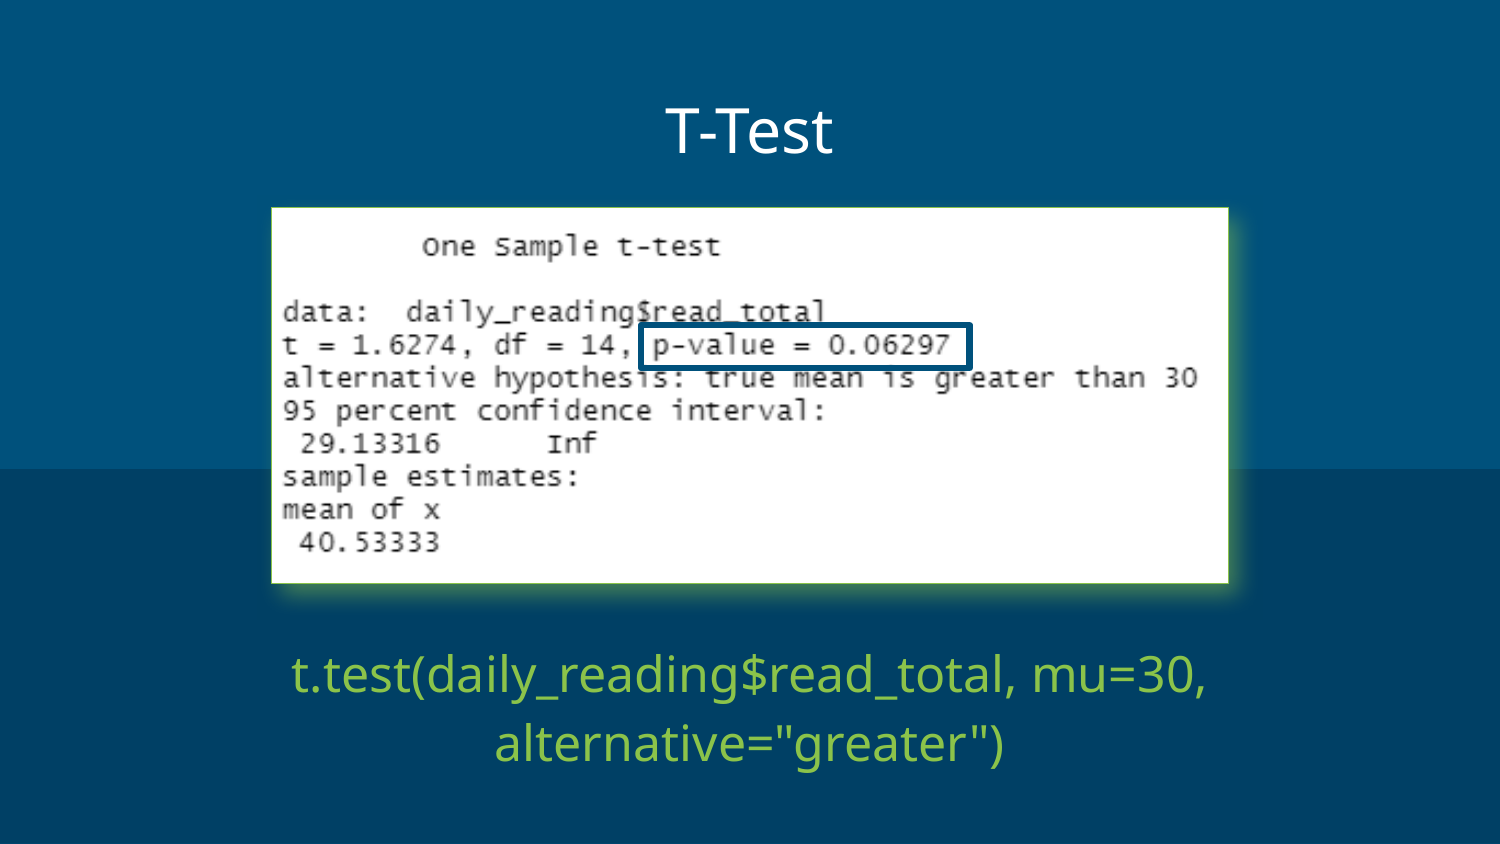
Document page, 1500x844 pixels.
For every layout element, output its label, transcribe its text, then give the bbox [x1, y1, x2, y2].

text_box [0, 469, 1500, 844]
list t.test(daily_reading$read_total, mu=30, alternative="greater") [51, 524, 1449, 789]
title T-Test [51, 61, 1449, 182]
picture [272, 208, 1228, 584]
